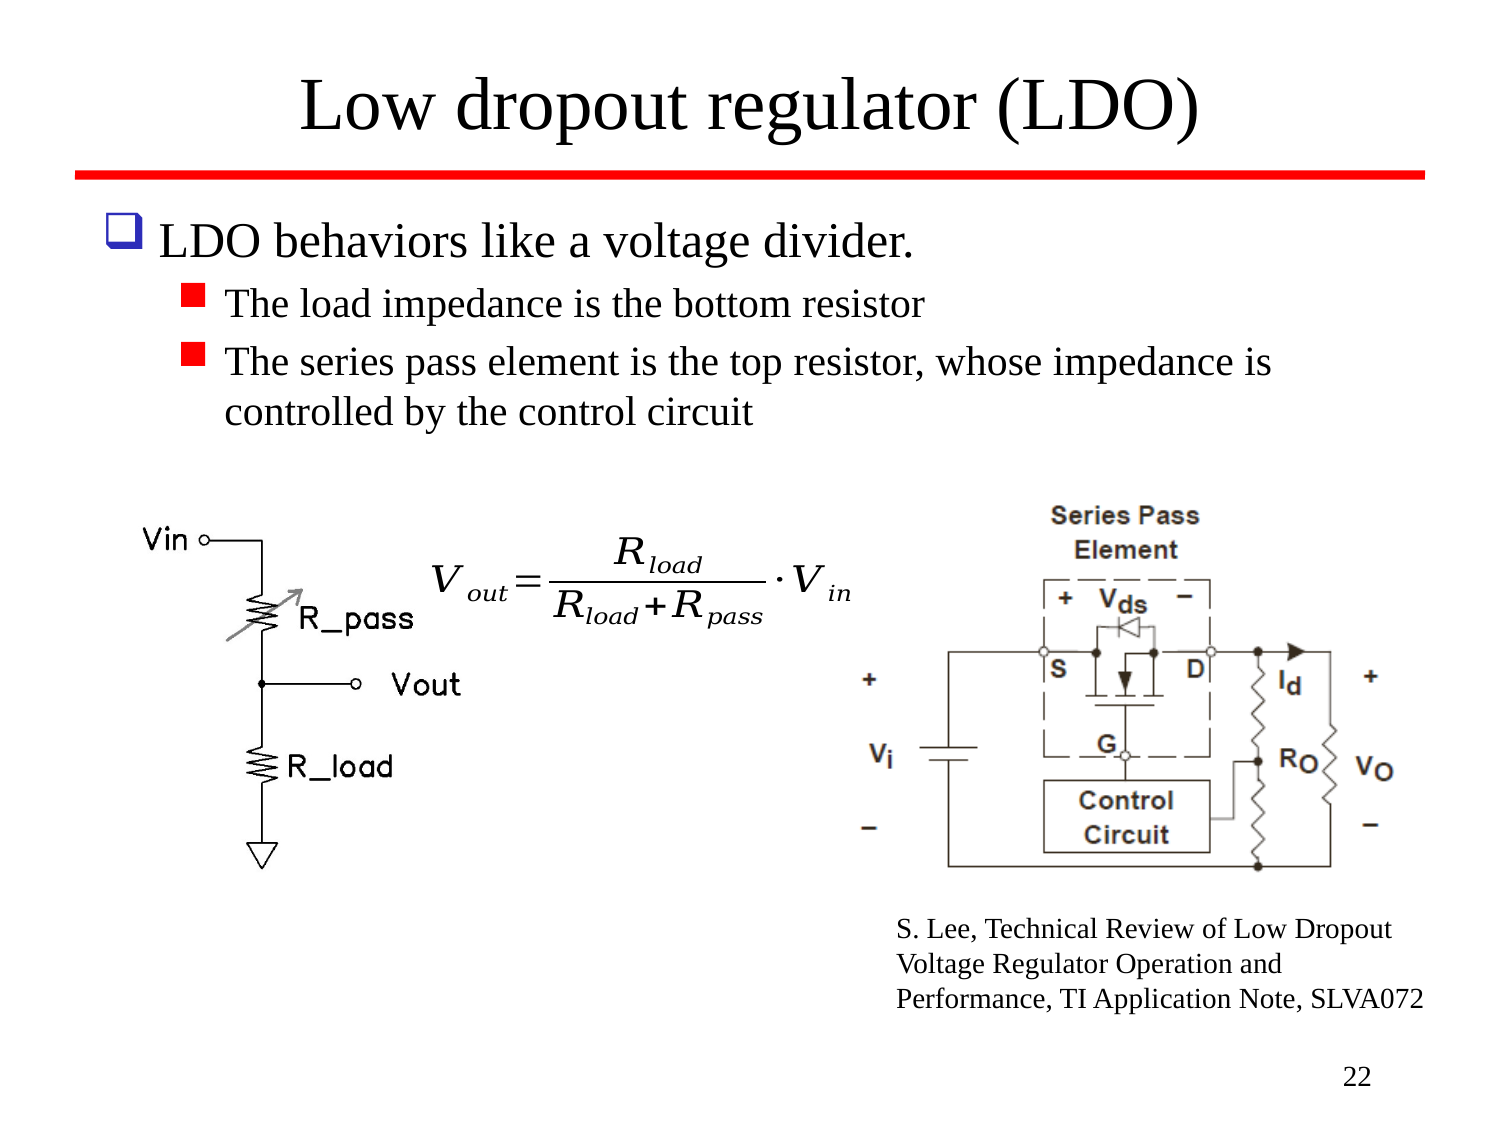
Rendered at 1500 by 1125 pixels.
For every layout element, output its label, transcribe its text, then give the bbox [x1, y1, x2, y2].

title Low dropout regulator (LDO) [112, 24, 1388, 175]
picture [137, 515, 467, 874]
slide_number 22 [1074, 1057, 1388, 1100]
text_box S. Lee, Technical Review of Low Dropout Voltage Regulator Operation and Performance, TI Application Note, SLVA072 [881, 901, 1444, 1057]
picture [804, 487, 1463, 888]
list LDO behaviors like a voltage divider. The load impedance is the bottom resistor The series pass element is the top resistor, whose impedance is controlled by the control circuit [87, 200, 1425, 1038]
